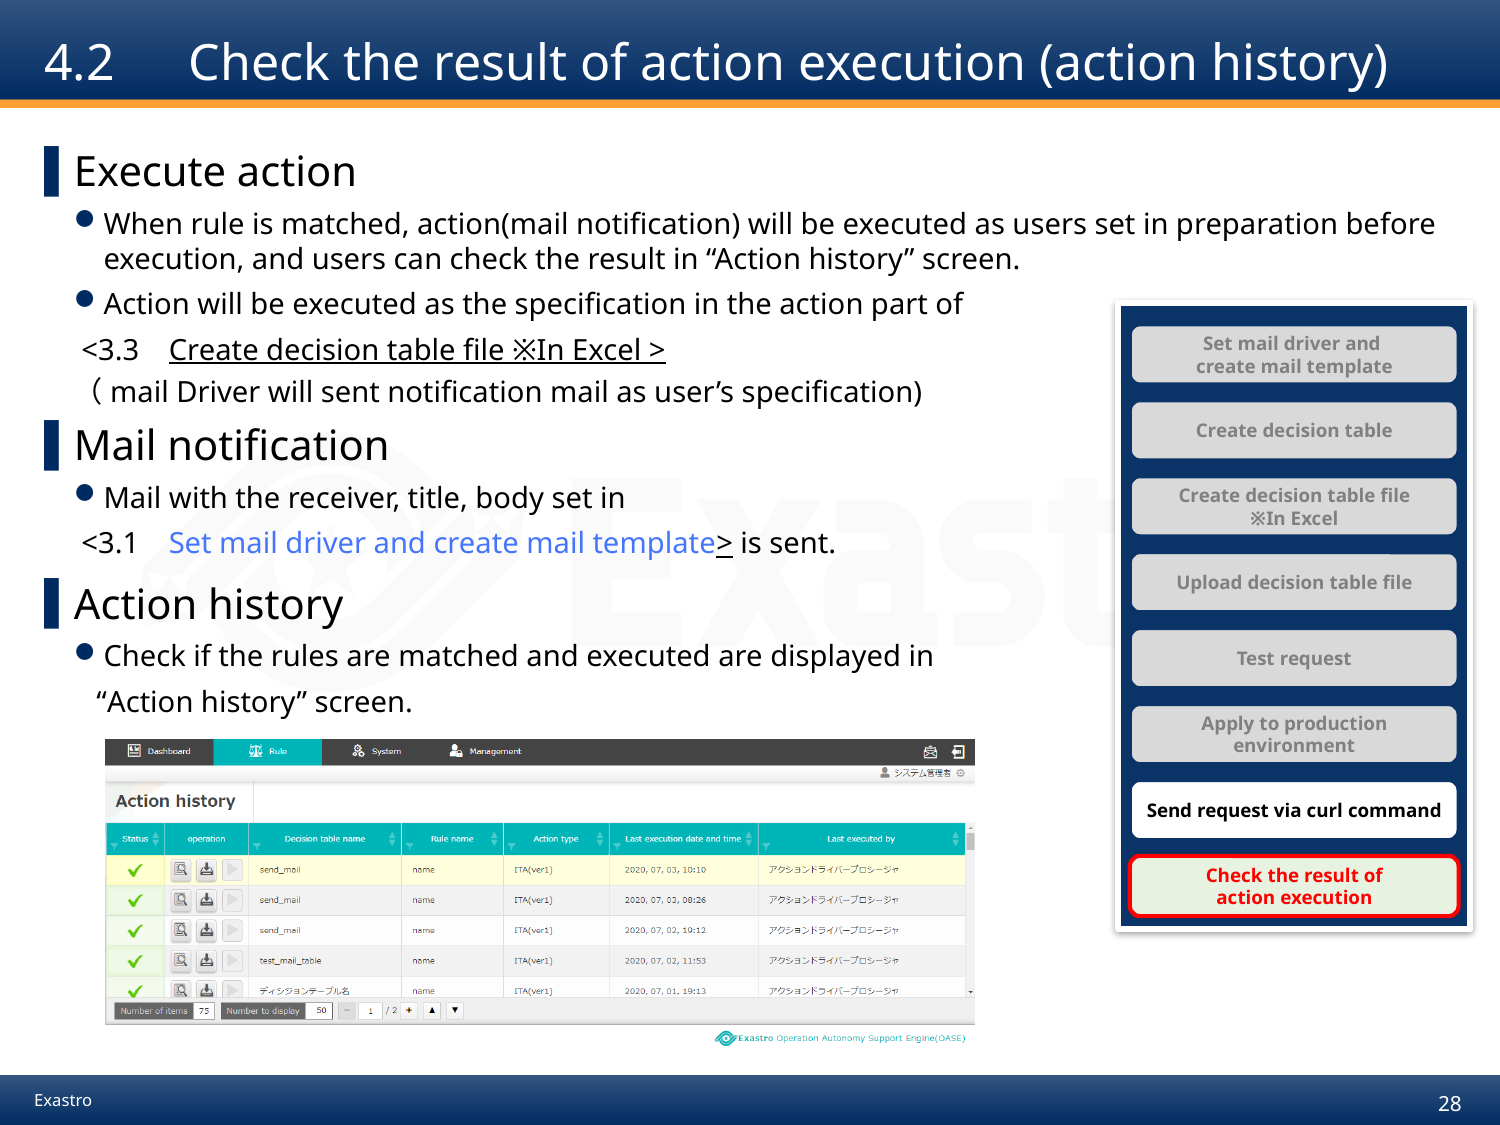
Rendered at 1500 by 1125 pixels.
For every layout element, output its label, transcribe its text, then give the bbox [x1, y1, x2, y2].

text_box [1117, 302, 1471, 929]
list Execute action When rule is matched, action(mail notification) will be executed as users set in preparation before execution, and users can check the result in “Action history” screen. Action will be executed as the specification in the action part of <3.3 Create decision table file ※In Excel > （mail Driver will sent notification mail as user’s specification) Mail notification Mail with the receiver, title, body set in <3.1 Set mail driver and create mail template> is sent. Action history Check if the rules are matched and executed are displayed in “Action history” screen. [29, 137, 1471, 1059]
title 4.2 Check the result of action execution (action history) [29, 18, 1471, 96]
picture [0, 0, 1500, 1125]
